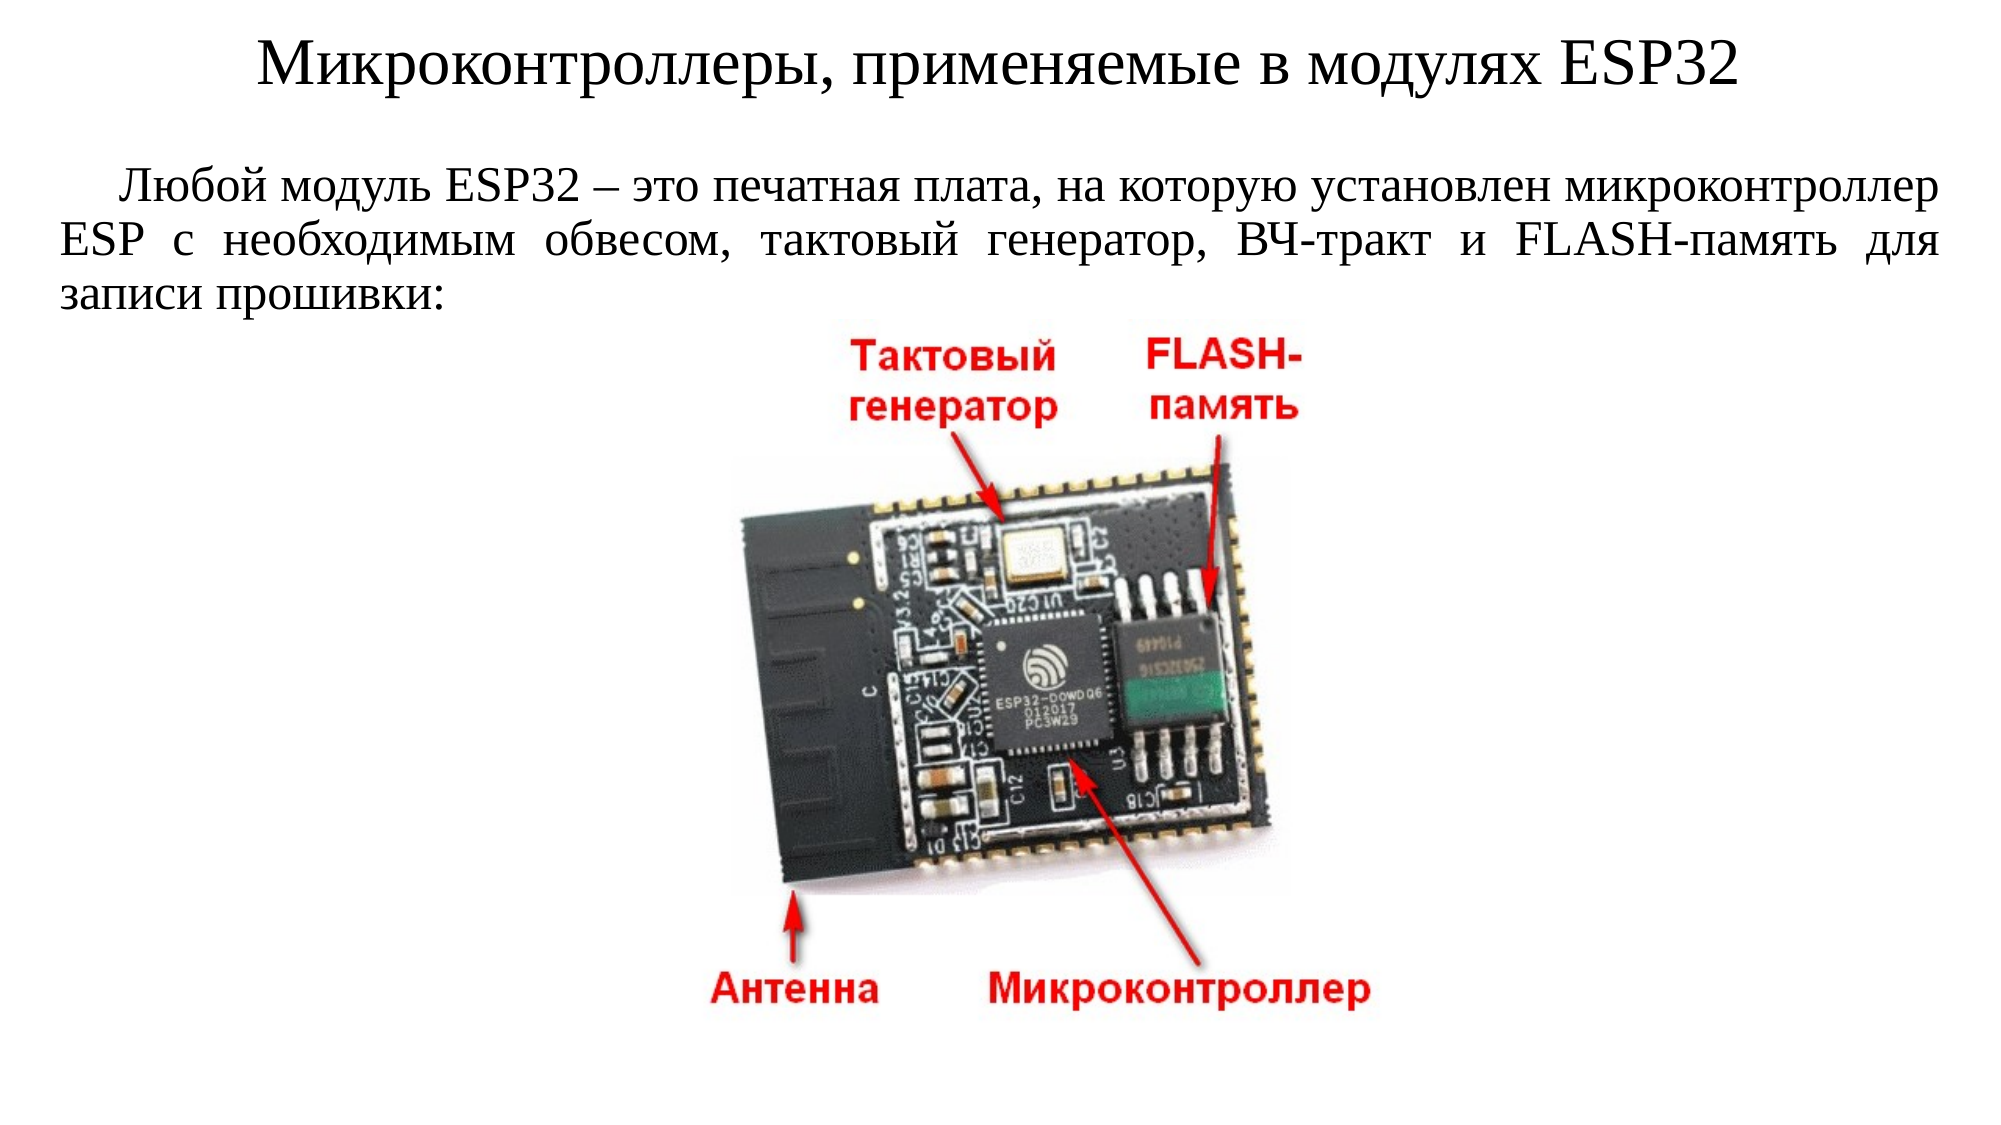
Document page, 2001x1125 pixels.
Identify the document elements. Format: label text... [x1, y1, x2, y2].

list Любой модуль ESP32 – это печатная плата, на которую установлен микроконтроллер ESP с необходимым обвесом, тактовый генератор, ВЧ-тракт и FLASH-память для записи прошивки: [44, 150, 1956, 1085]
title Микроконтроллеры, применяемые в модулях ESP32 [137, 13, 1863, 112]
picture [679, 319, 1383, 1033]
